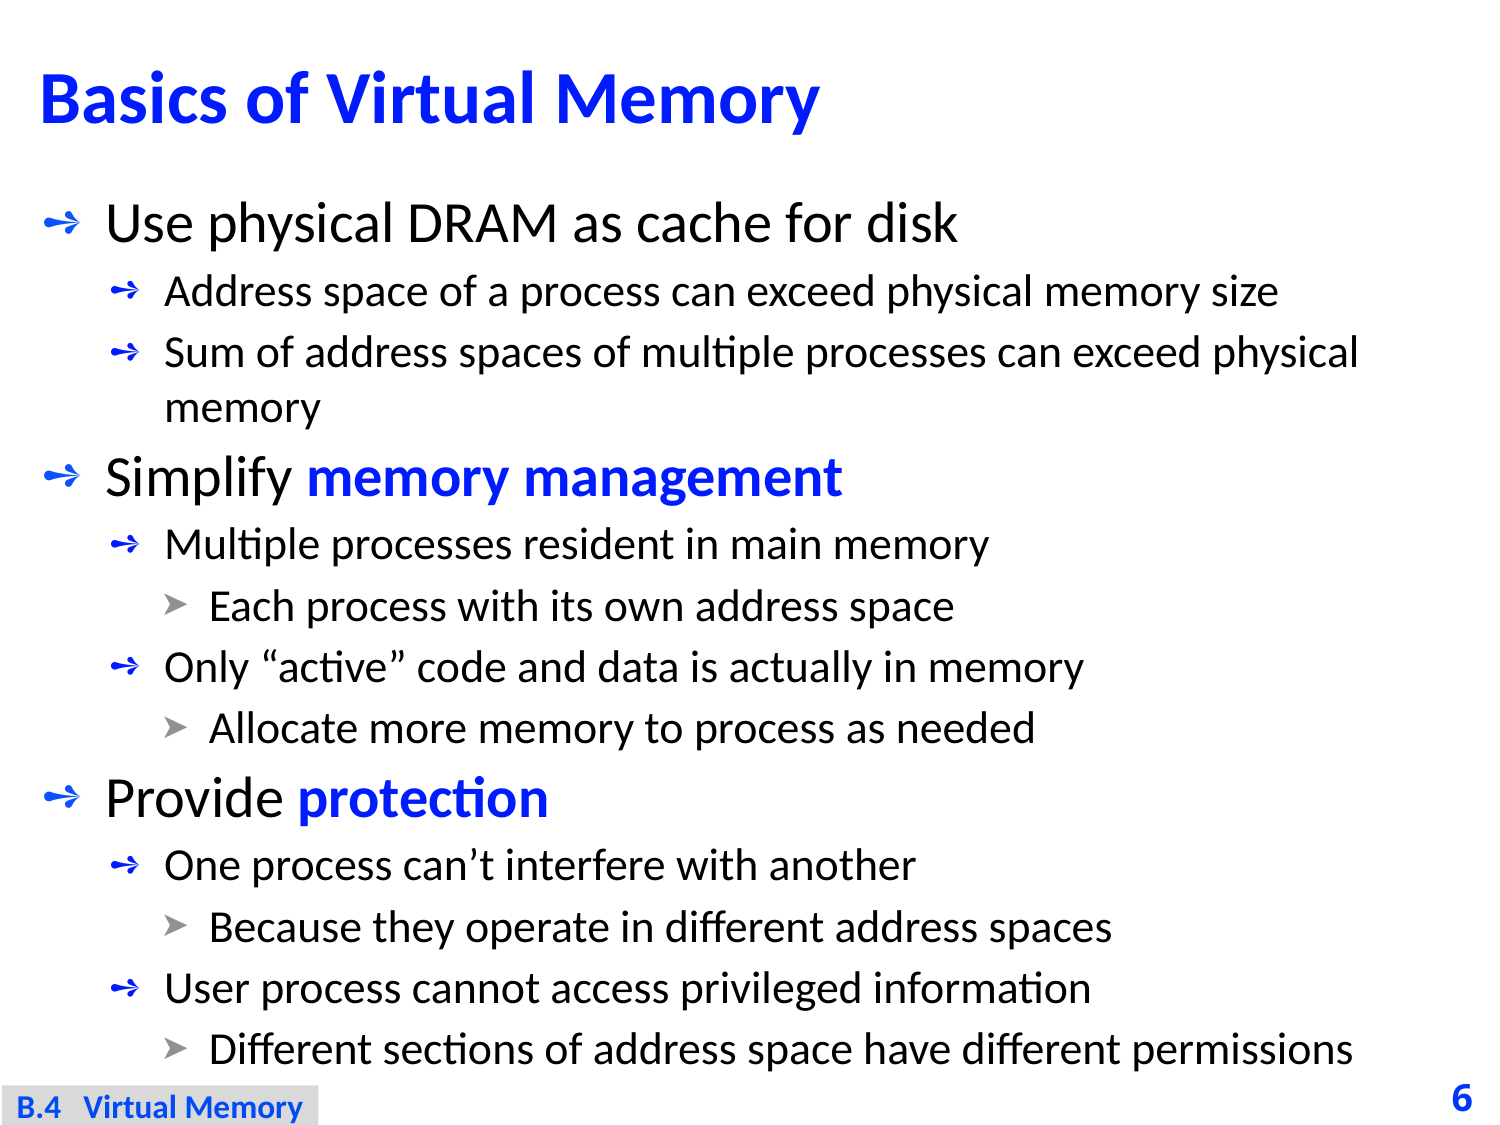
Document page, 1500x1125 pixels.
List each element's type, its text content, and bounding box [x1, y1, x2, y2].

text_box B.4 Virtual Memory [1, 1085, 319, 1125]
title Basics of Virtual Memory [24, 23, 1478, 176]
slide_number 6 [1425, 1074, 1500, 1125]
list Use physical DRAM as cache for disk Address space of a process can exceed physical memory size Sum of address spaces of multiple processes can exceed physical memory Simplify memory management Multiple processes resident in main memory Each process with its own address space Only “active” code and data is actually in memory Allocate more memory to process as needed Provide protection One process can’t interfere with another Because they operate in different address spaces User process cannot access privileged information Different sections of address space have different permissions [24, 176, 1478, 1076]
